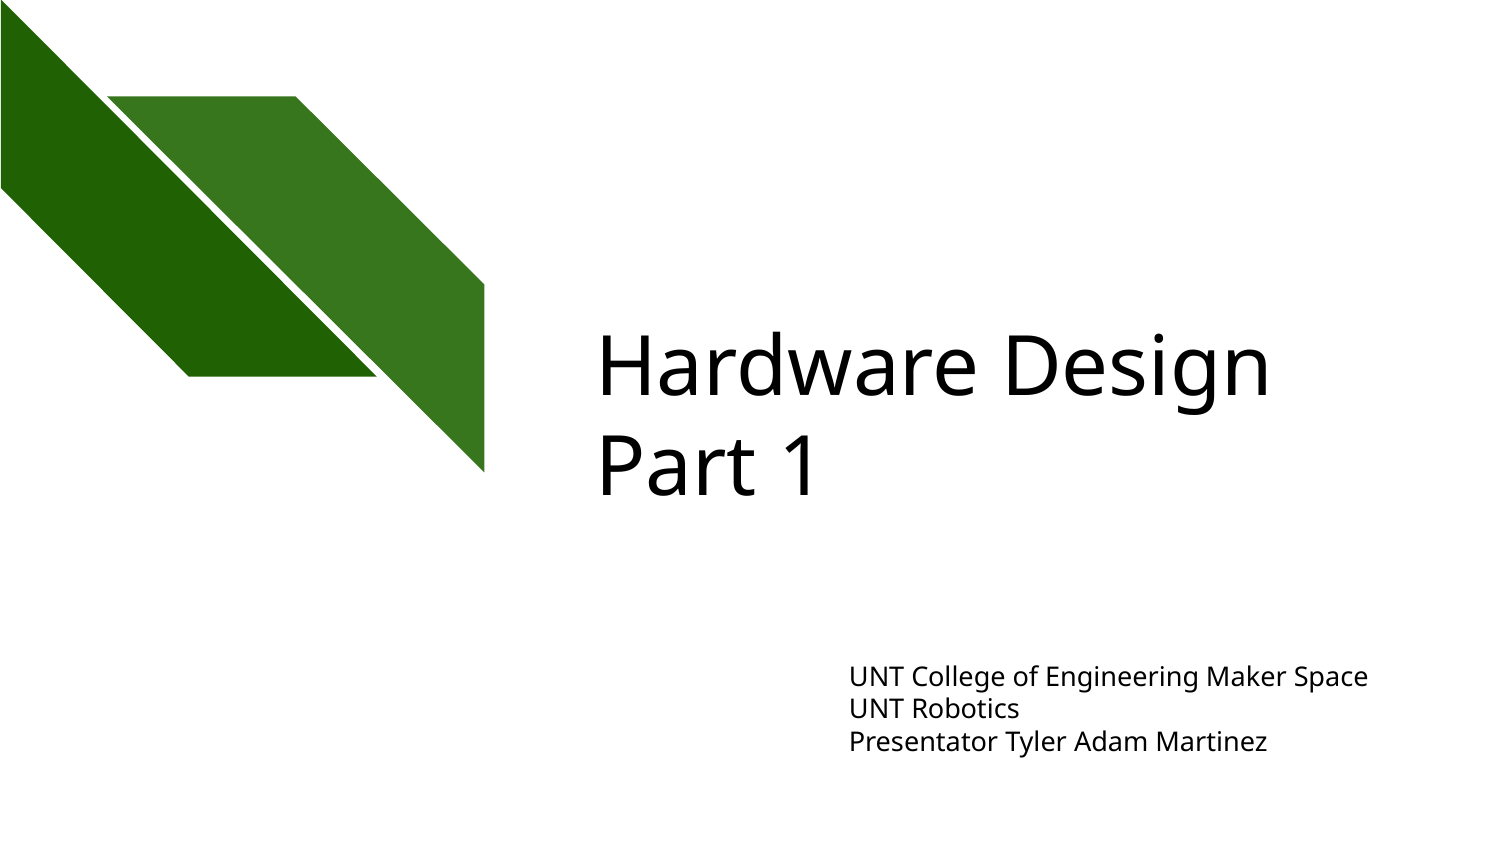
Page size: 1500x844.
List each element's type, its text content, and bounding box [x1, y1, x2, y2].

subtitle UNT College of Engineering Maker Space UNT Robotics Presentator Tyler Adam Martinez [833, 643, 1404, 727]
title Hardware Design Part 1 [580, 297, 1404, 557]
